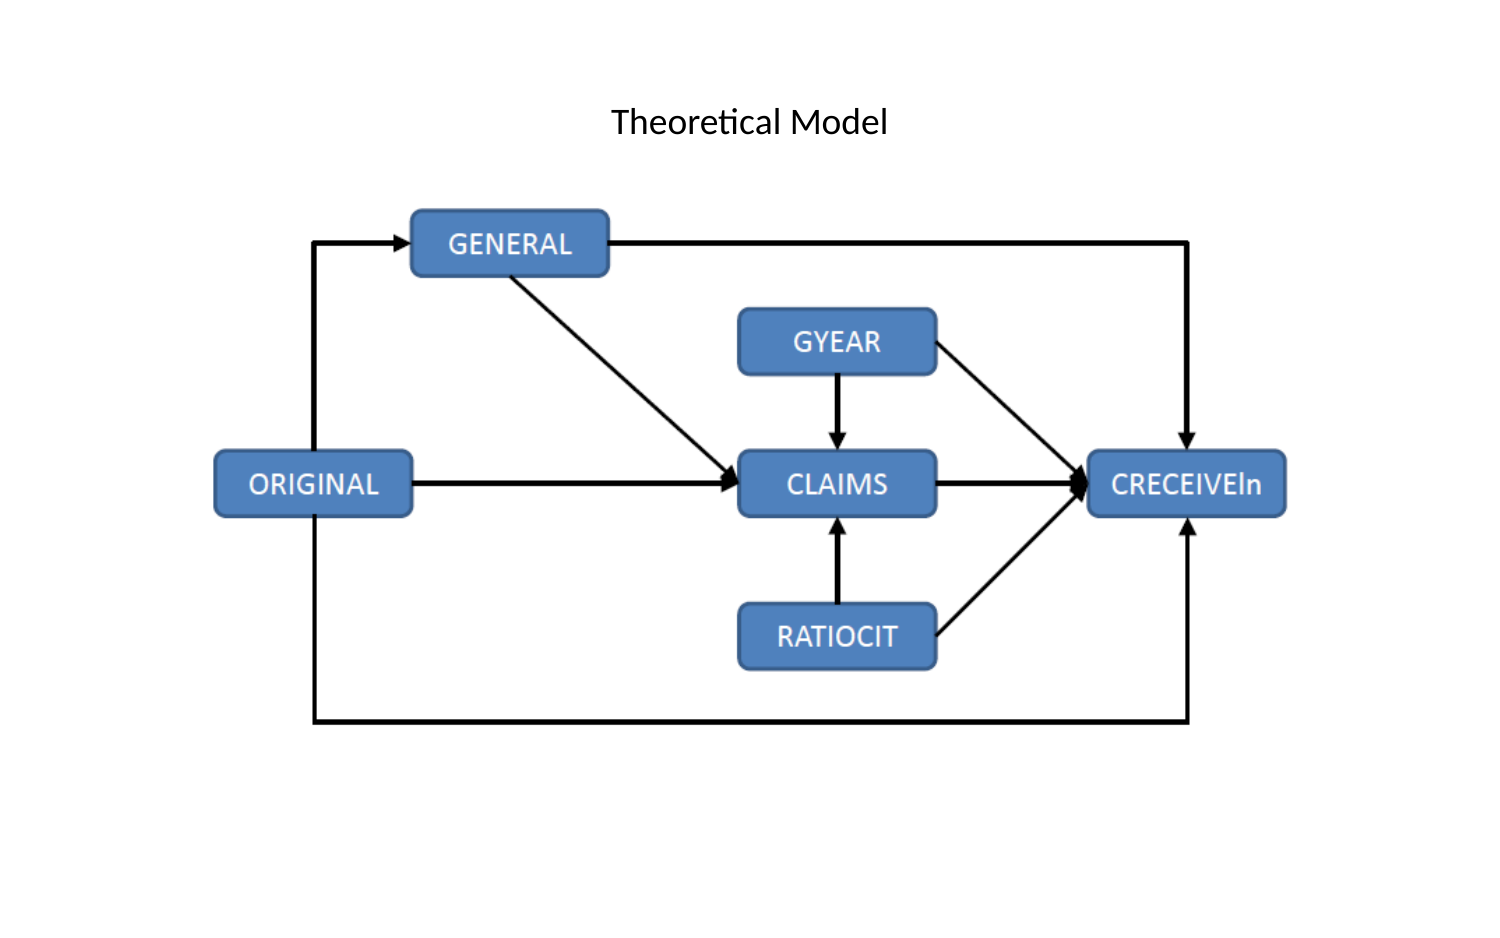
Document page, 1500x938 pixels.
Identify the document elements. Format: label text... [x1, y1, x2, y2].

text_box Theoretical Model [562, 89, 938, 150]
picture [187, 193, 1313, 745]
